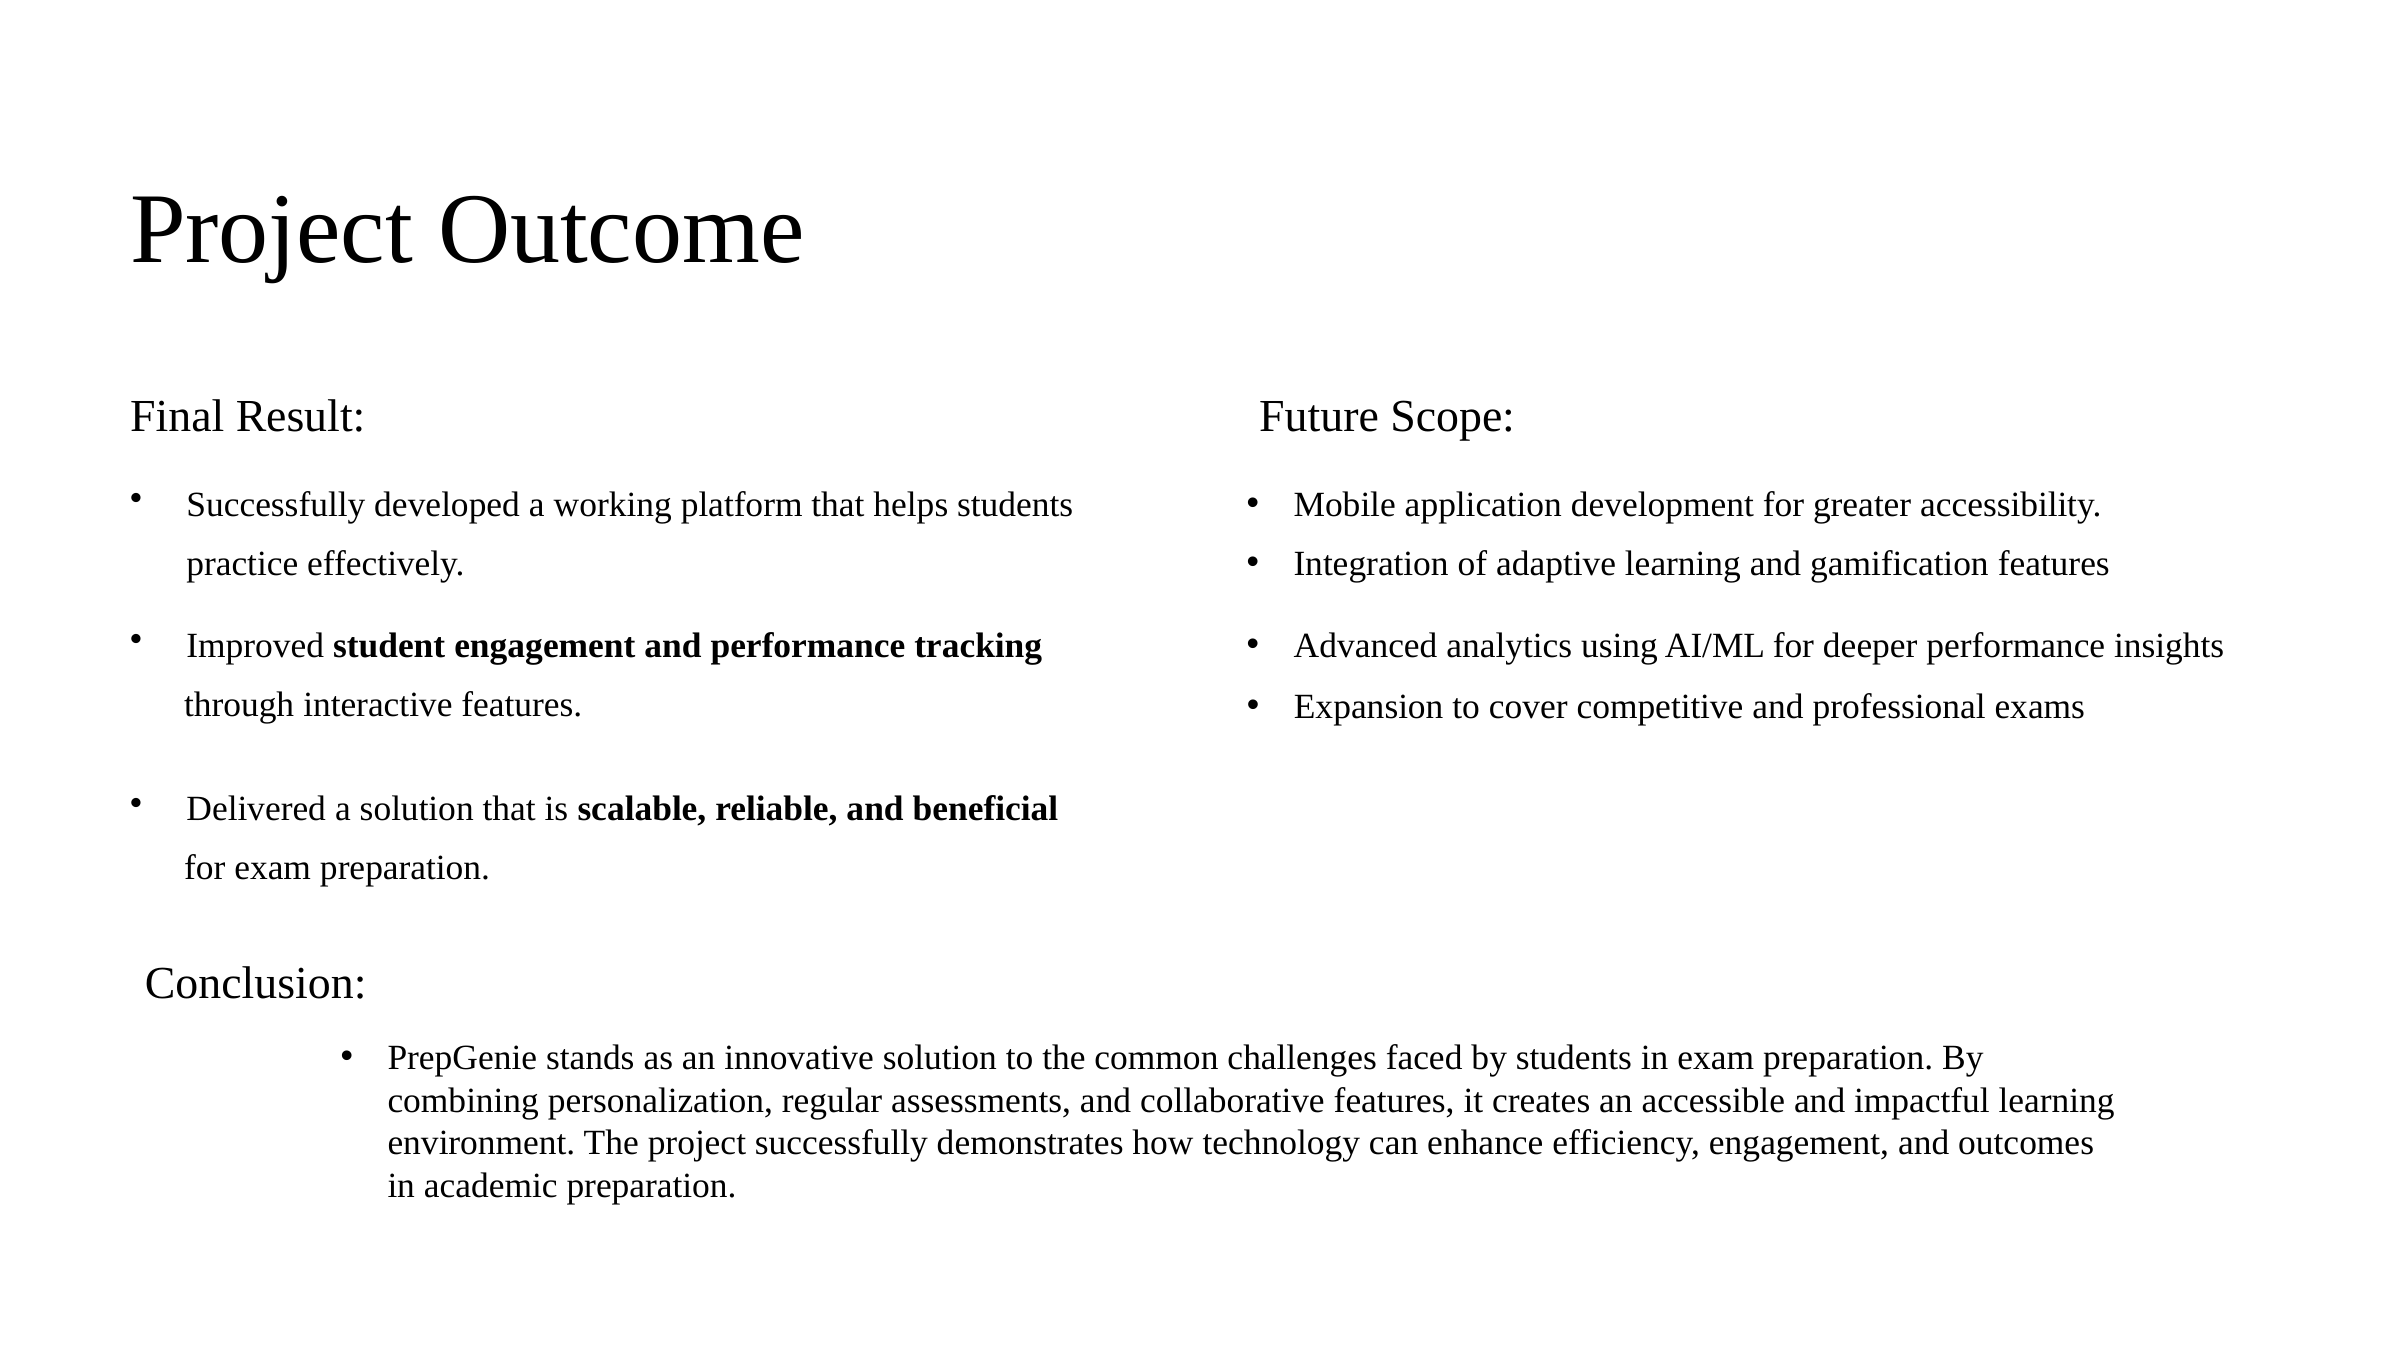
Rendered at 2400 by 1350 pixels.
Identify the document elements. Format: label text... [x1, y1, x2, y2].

text_box Delivered a solution that is scalable, reliable, and beneficial for exam preparation. [130, 768, 1077, 898]
text_box PrepGenie stands as an innovative solution to the common challenges faced by students in exam preparation. By combining personalization, regular assessments, and collaborative features, it creates an accessible and impactful learning environment. The project successfully demonstrates how technology can enhance efficiency, engagement, and outcomes in academic preparation. [325, 1026, 2139, 1212]
text_box Conclusion: [130, 945, 991, 1016]
text_box Project Outcome [130, 213, 1077, 336]
text_box Expansion to cover competitive and professional exams [1232, 675, 2257, 733]
text_box Advanced analytics using AI/ML for deeper performance insights [1246, 605, 2271, 665]
text_box Successfully developed a working platform that helps students practice effectively. [130, 463, 1155, 583]
text_box Integration of adaptive learning and gamification features [1246, 523, 2271, 583]
text_box Mobile application development for greater accessibility. [1246, 463, 2271, 523]
text_box Final Result: [130, 383, 596, 442]
text_box Improved student engagement and performance tracking through interactive features. [130, 605, 1077, 747]
text_box Future Scope: [1259, 383, 1725, 442]
